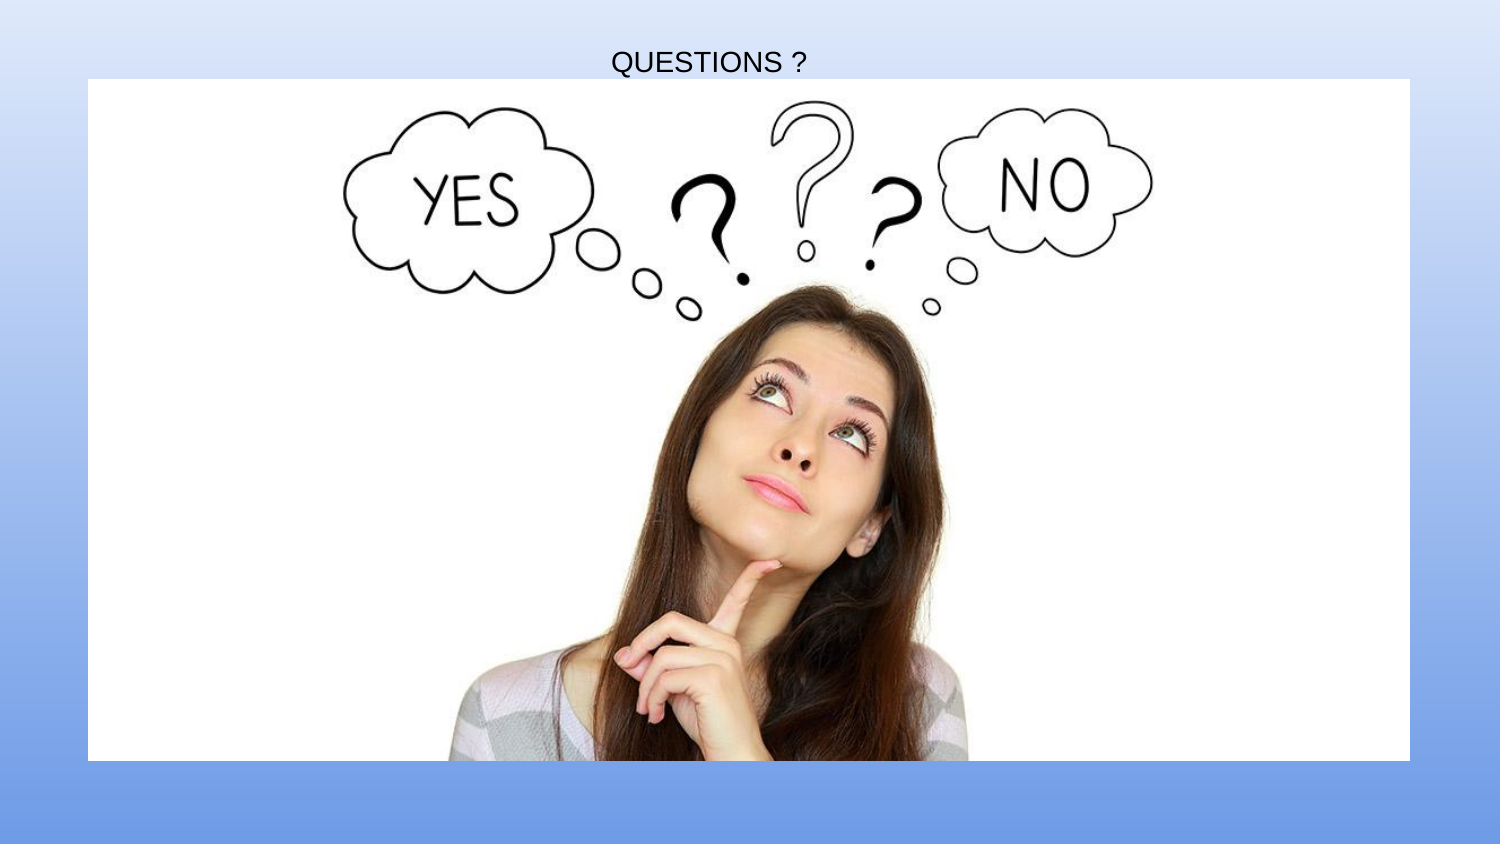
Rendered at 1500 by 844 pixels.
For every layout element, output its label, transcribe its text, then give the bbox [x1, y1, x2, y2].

picture [88, 79, 1411, 761]
text_box QUESTIONS ? [596, 27, 893, 77]
